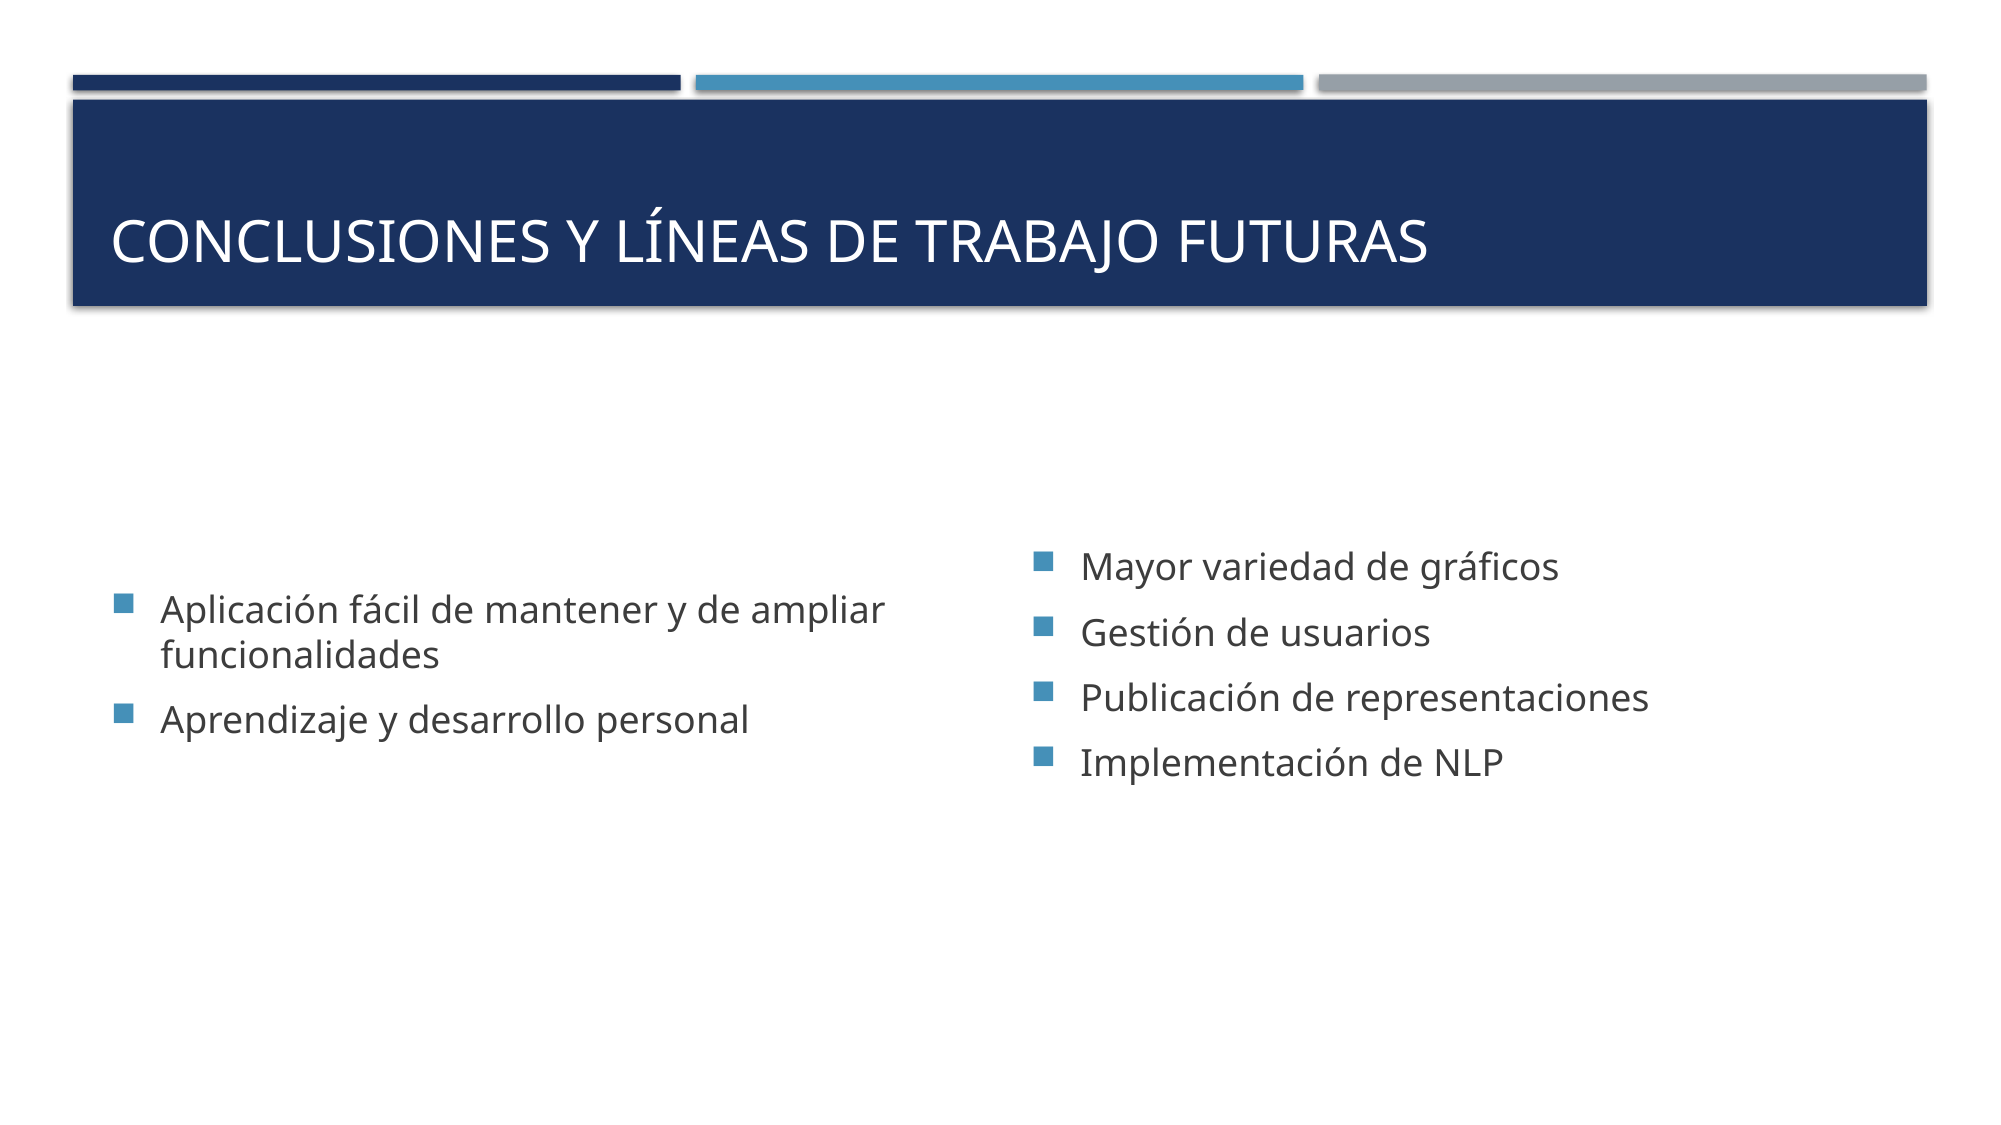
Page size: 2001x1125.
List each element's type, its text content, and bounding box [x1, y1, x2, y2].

list Aplicación fácil de mantener y de ampliar funcionalidades Aprendizaje y desarrollo personal [95, 365, 985, 962]
list Mayor variedad de gráficos Gestión de usuarios Publicación de representaciones Implementación de NLP [1015, 365, 1905, 962]
title Conclusiones y líneas de trabajo futuras [95, 119, 1905, 282]
